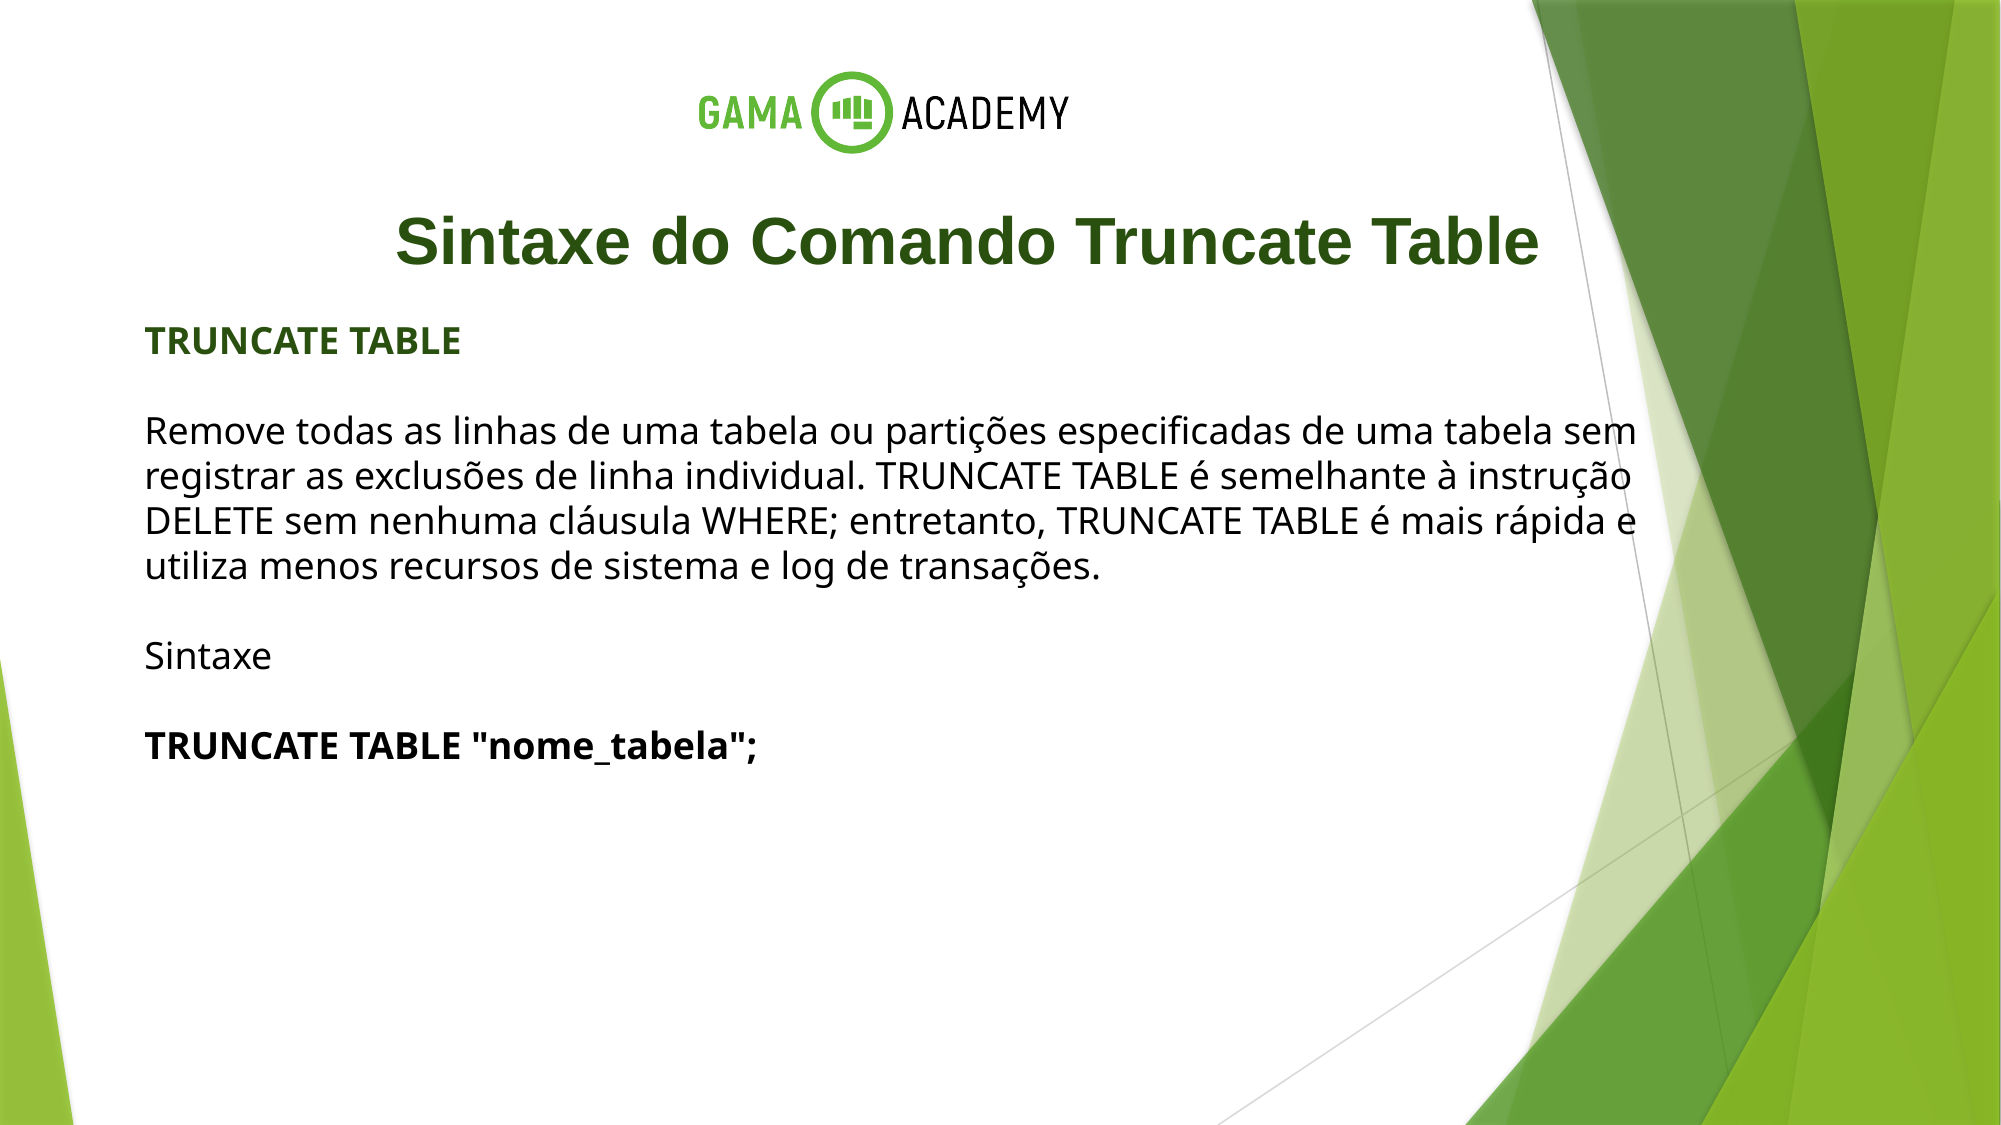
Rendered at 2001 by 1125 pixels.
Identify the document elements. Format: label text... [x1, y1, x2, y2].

text_box TRUNCATE TABLE Remove todas as linhas de uma tabela ou partições especificadas de uma tabela sem registrar as exclusões de linha individual. TRUNCATE TABLE é semelhante à instrução DELETE sem nenhuma cláusula WHERE; entretanto, TRUNCATE TABLE é mais rápida e utiliza menos recursos de sistema e log de transações. Sintaxe TRUNCATE TABLE "nome_tabela"; [129, 310, 1729, 955]
text_box Sintaxe do Comando Truncate Table [129, 168, 1807, 311]
picture [638, 10, 1131, 216]
